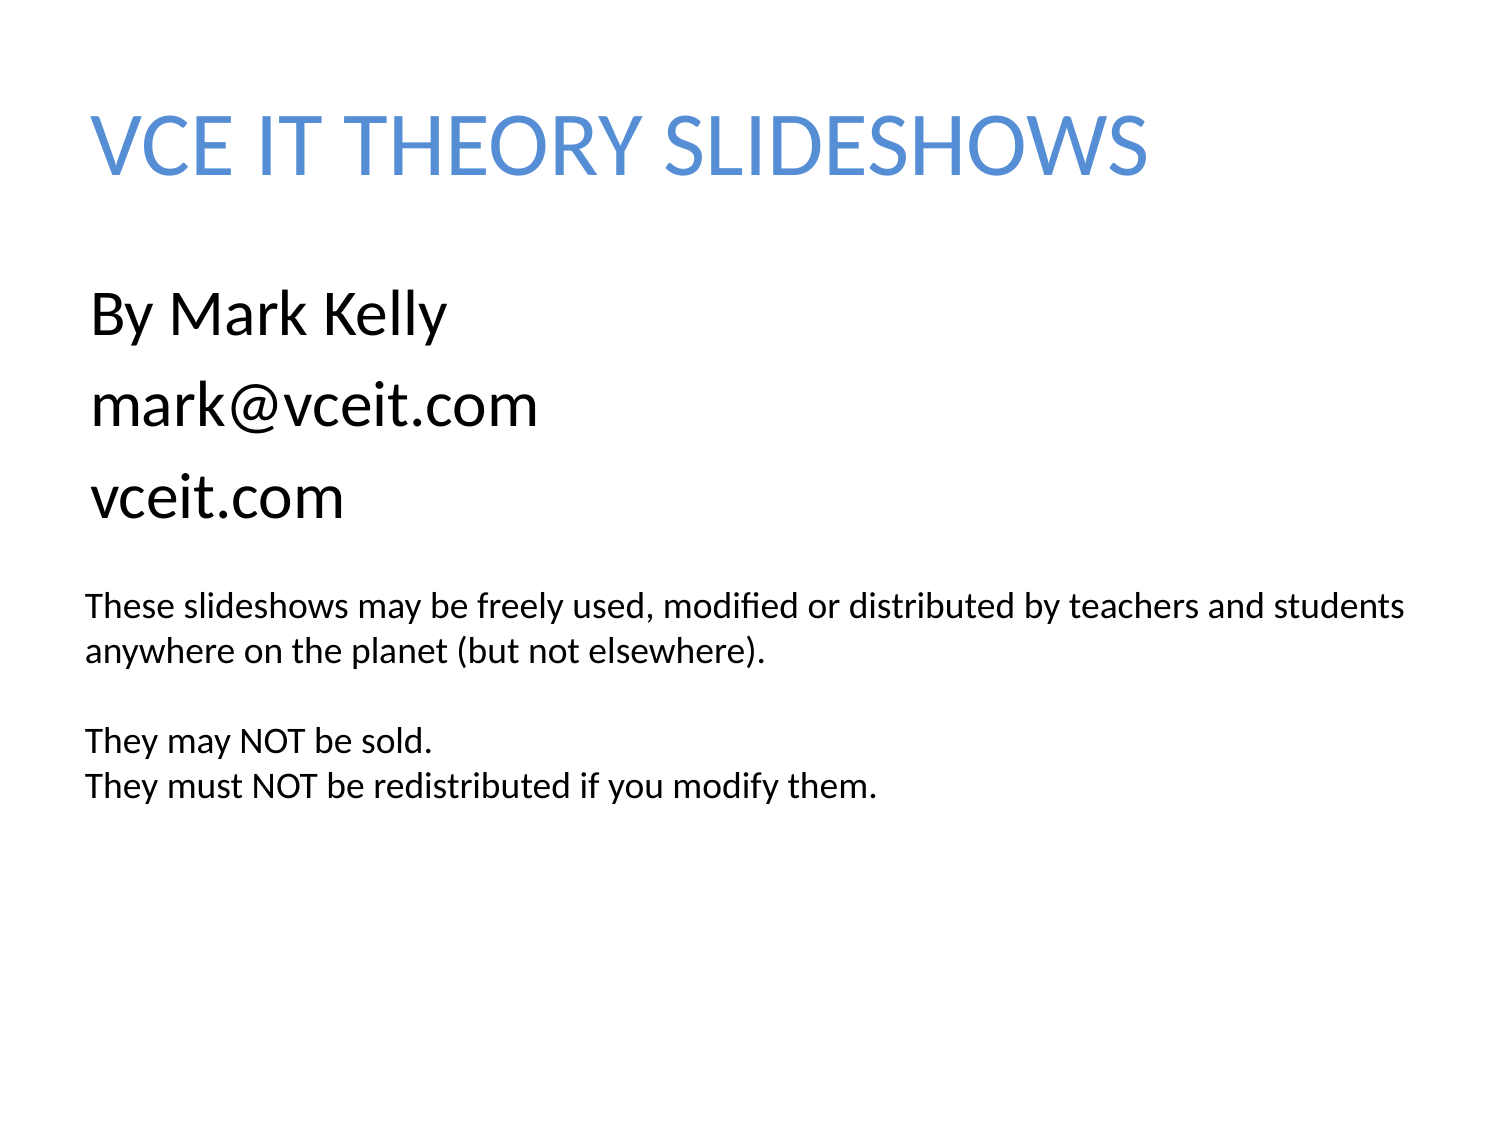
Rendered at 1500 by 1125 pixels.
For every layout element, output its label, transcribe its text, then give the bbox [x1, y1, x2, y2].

text_box These slideshows may be freely used, modified or distributed by teachers and students anywhere on the planet (but not elsewhere). They may NOT be sold. They must NOT be redistributed if you modify them. [70, 574, 1442, 814]
title VCE IT THEORY SLIDESHOWS [75, 45, 1425, 233]
list By Mark Kelly mark@vceit.com vceit.com [75, 262, 1425, 539]
